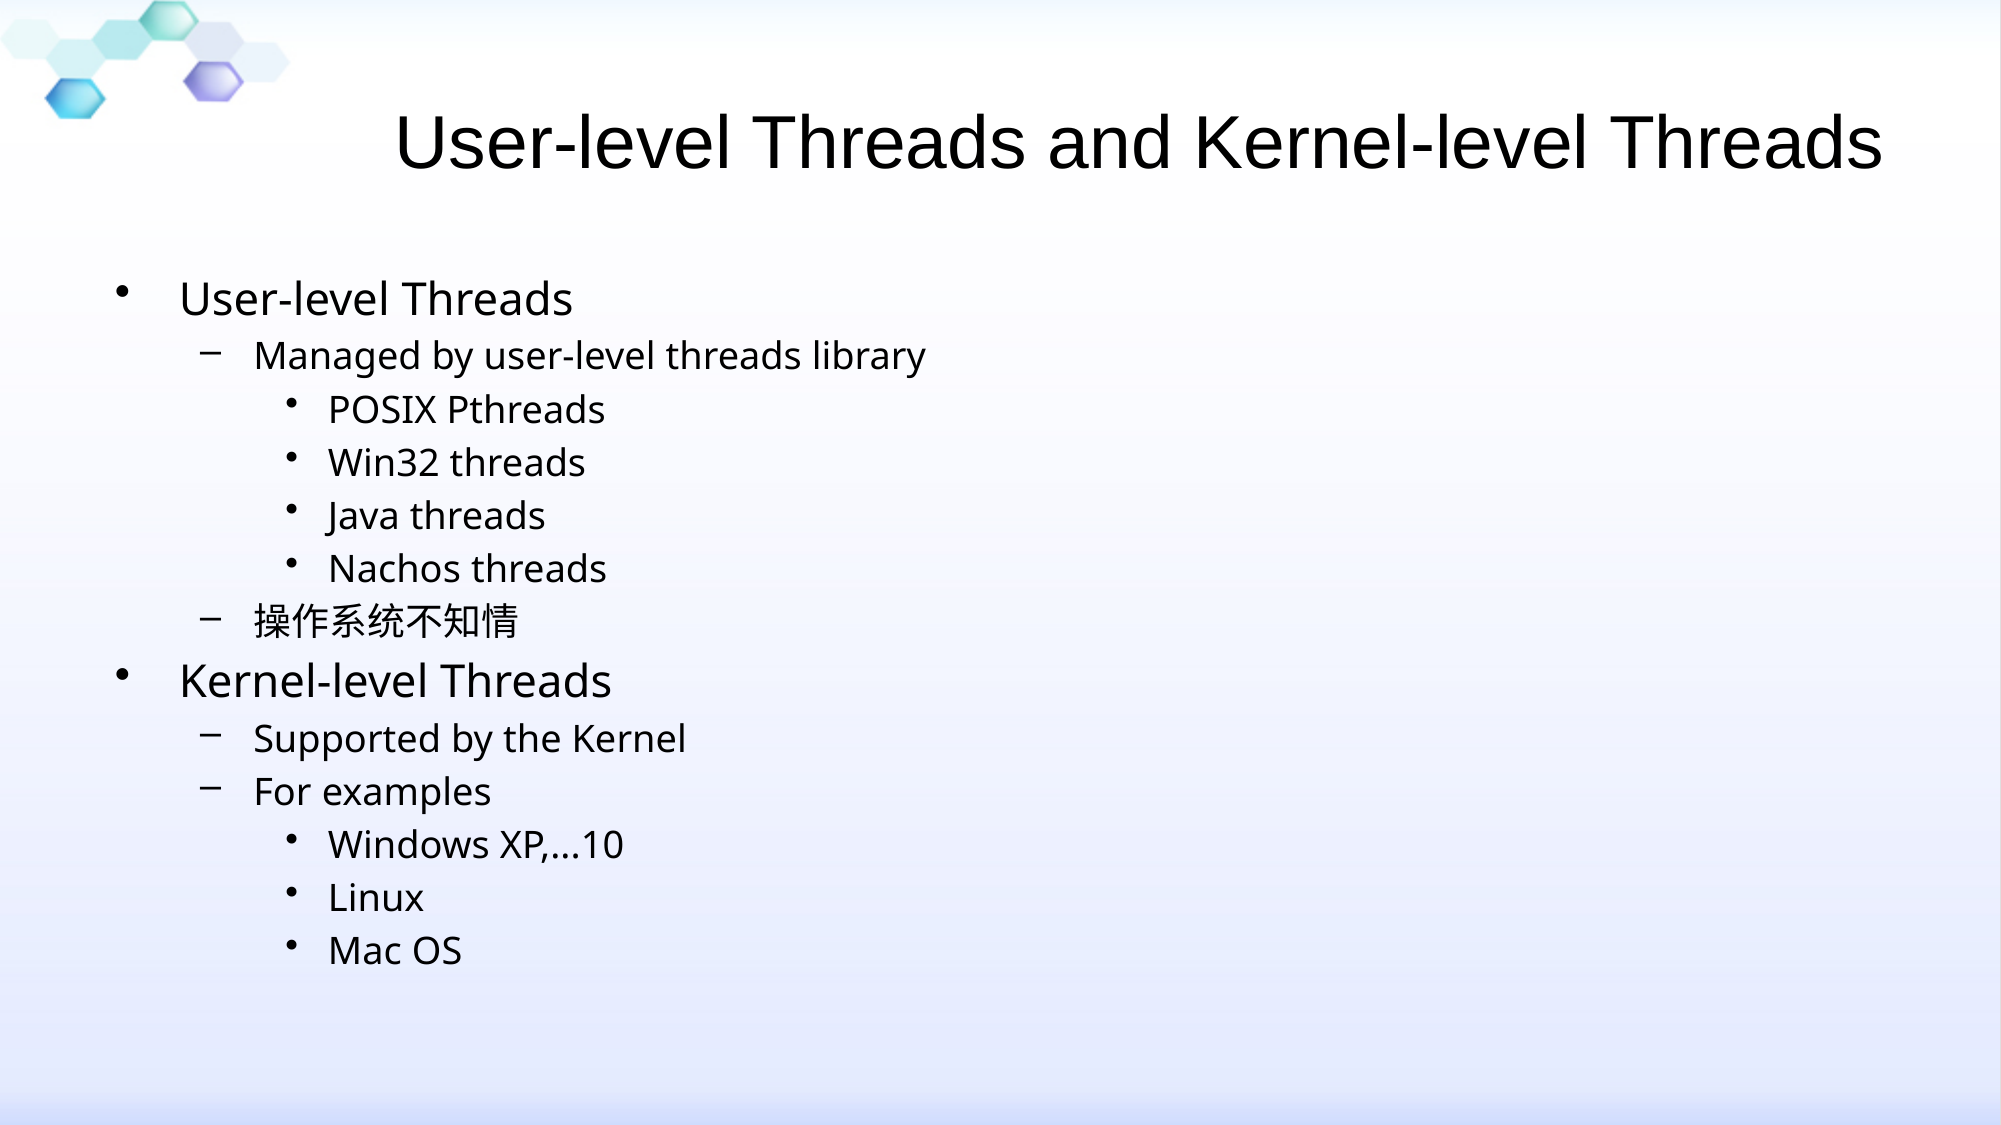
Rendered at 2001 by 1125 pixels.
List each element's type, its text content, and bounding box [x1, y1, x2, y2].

picture [0, 0, 2001, 1125]
title User-level Threads and Kernel-level Threads [99, 44, 1901, 233]
list User-level Threads Managed by user-level threads library POSIX Pthreads Win32 threads Java threads Nachos threads 操作系统不知情 Kernel-level Threads Supported by the Kernel For examples Windows XP,...10 Linux Mac OS [99, 262, 1901, 982]
